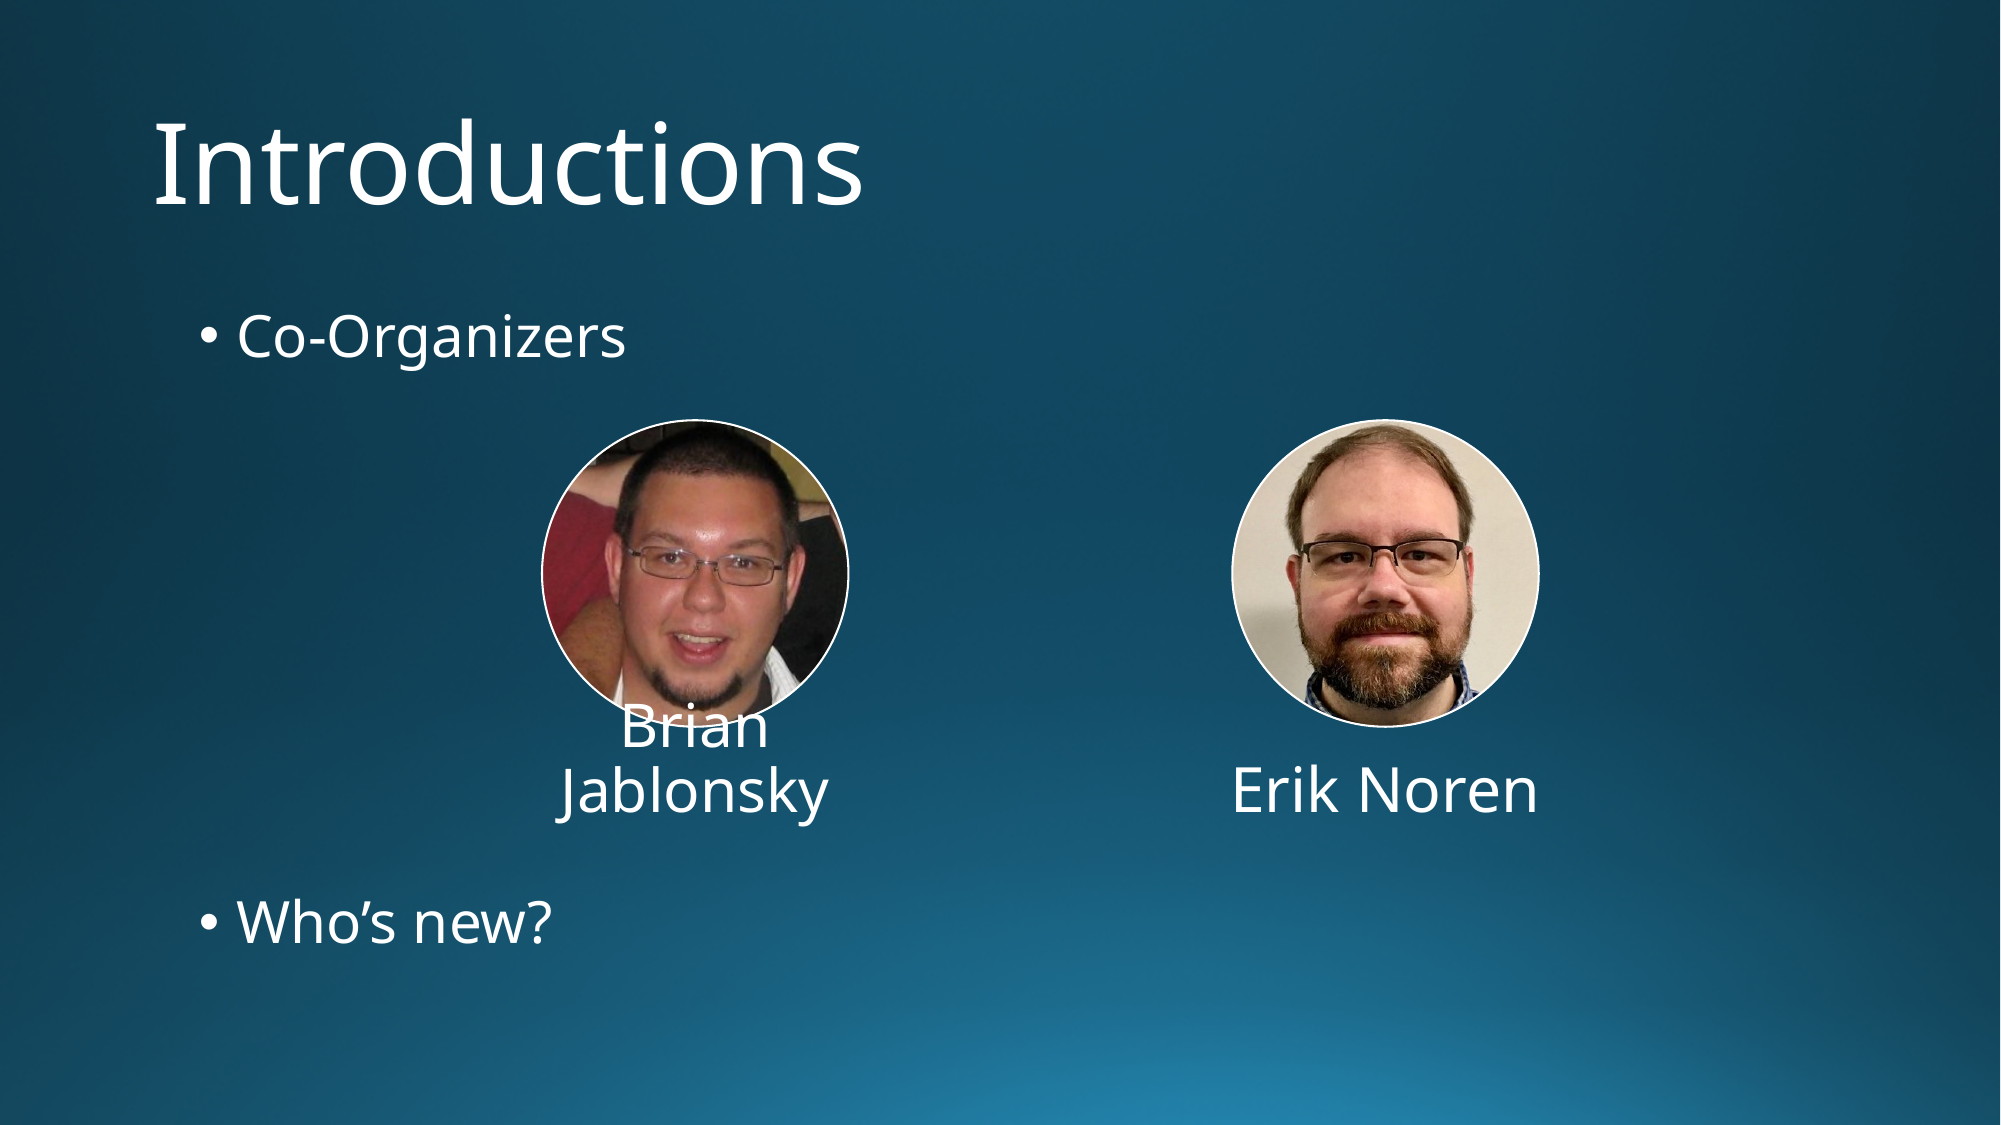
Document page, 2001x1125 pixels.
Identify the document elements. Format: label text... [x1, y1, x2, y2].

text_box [1172, 420, 1599, 843]
picture [0, 0, 2001, 1125]
title Introductions [137, 59, 1863, 278]
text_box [481, 420, 909, 843]
list Co-Organizers Who’s new? [183, 299, 1863, 1014]
